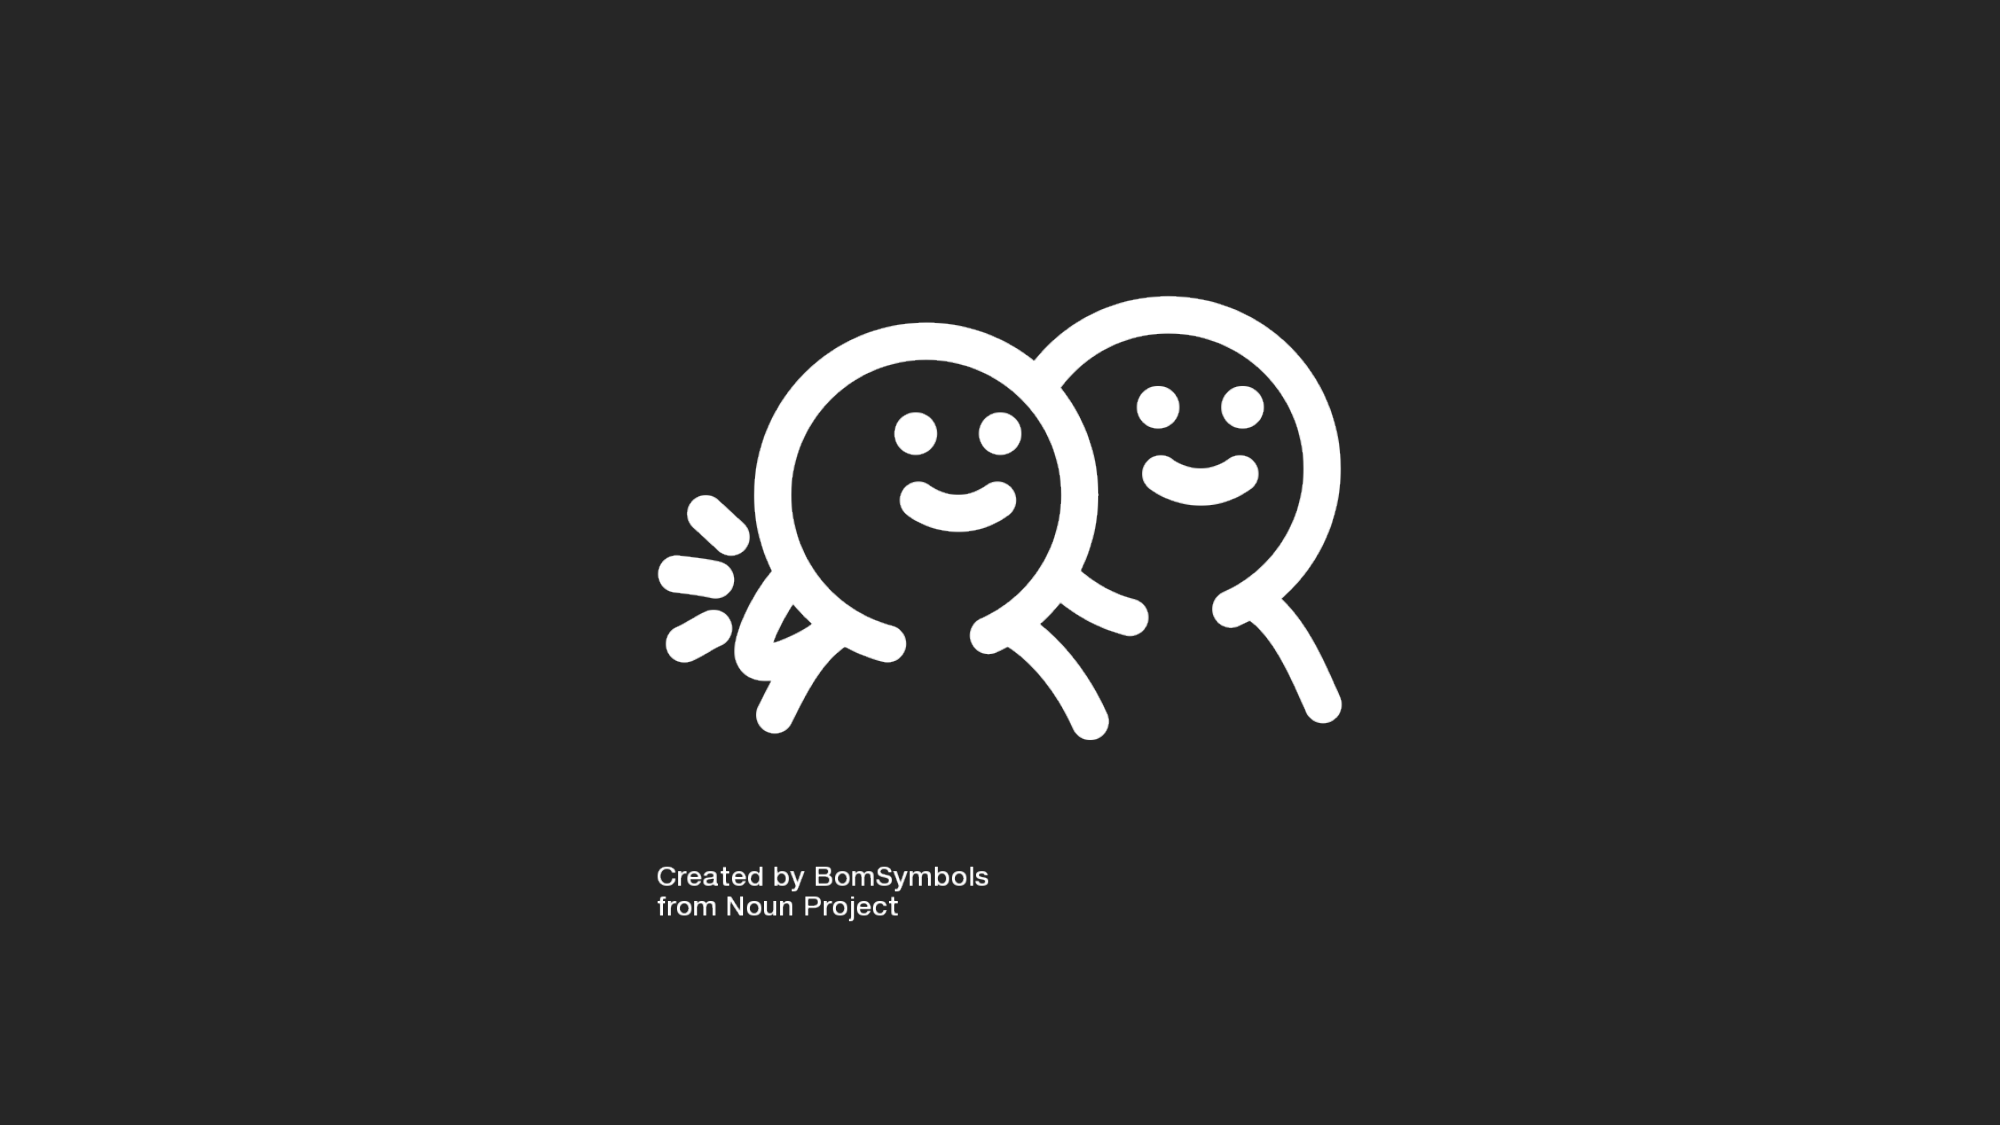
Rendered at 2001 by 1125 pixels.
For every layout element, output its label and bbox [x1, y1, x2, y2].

picture [599, 161, 1401, 964]
